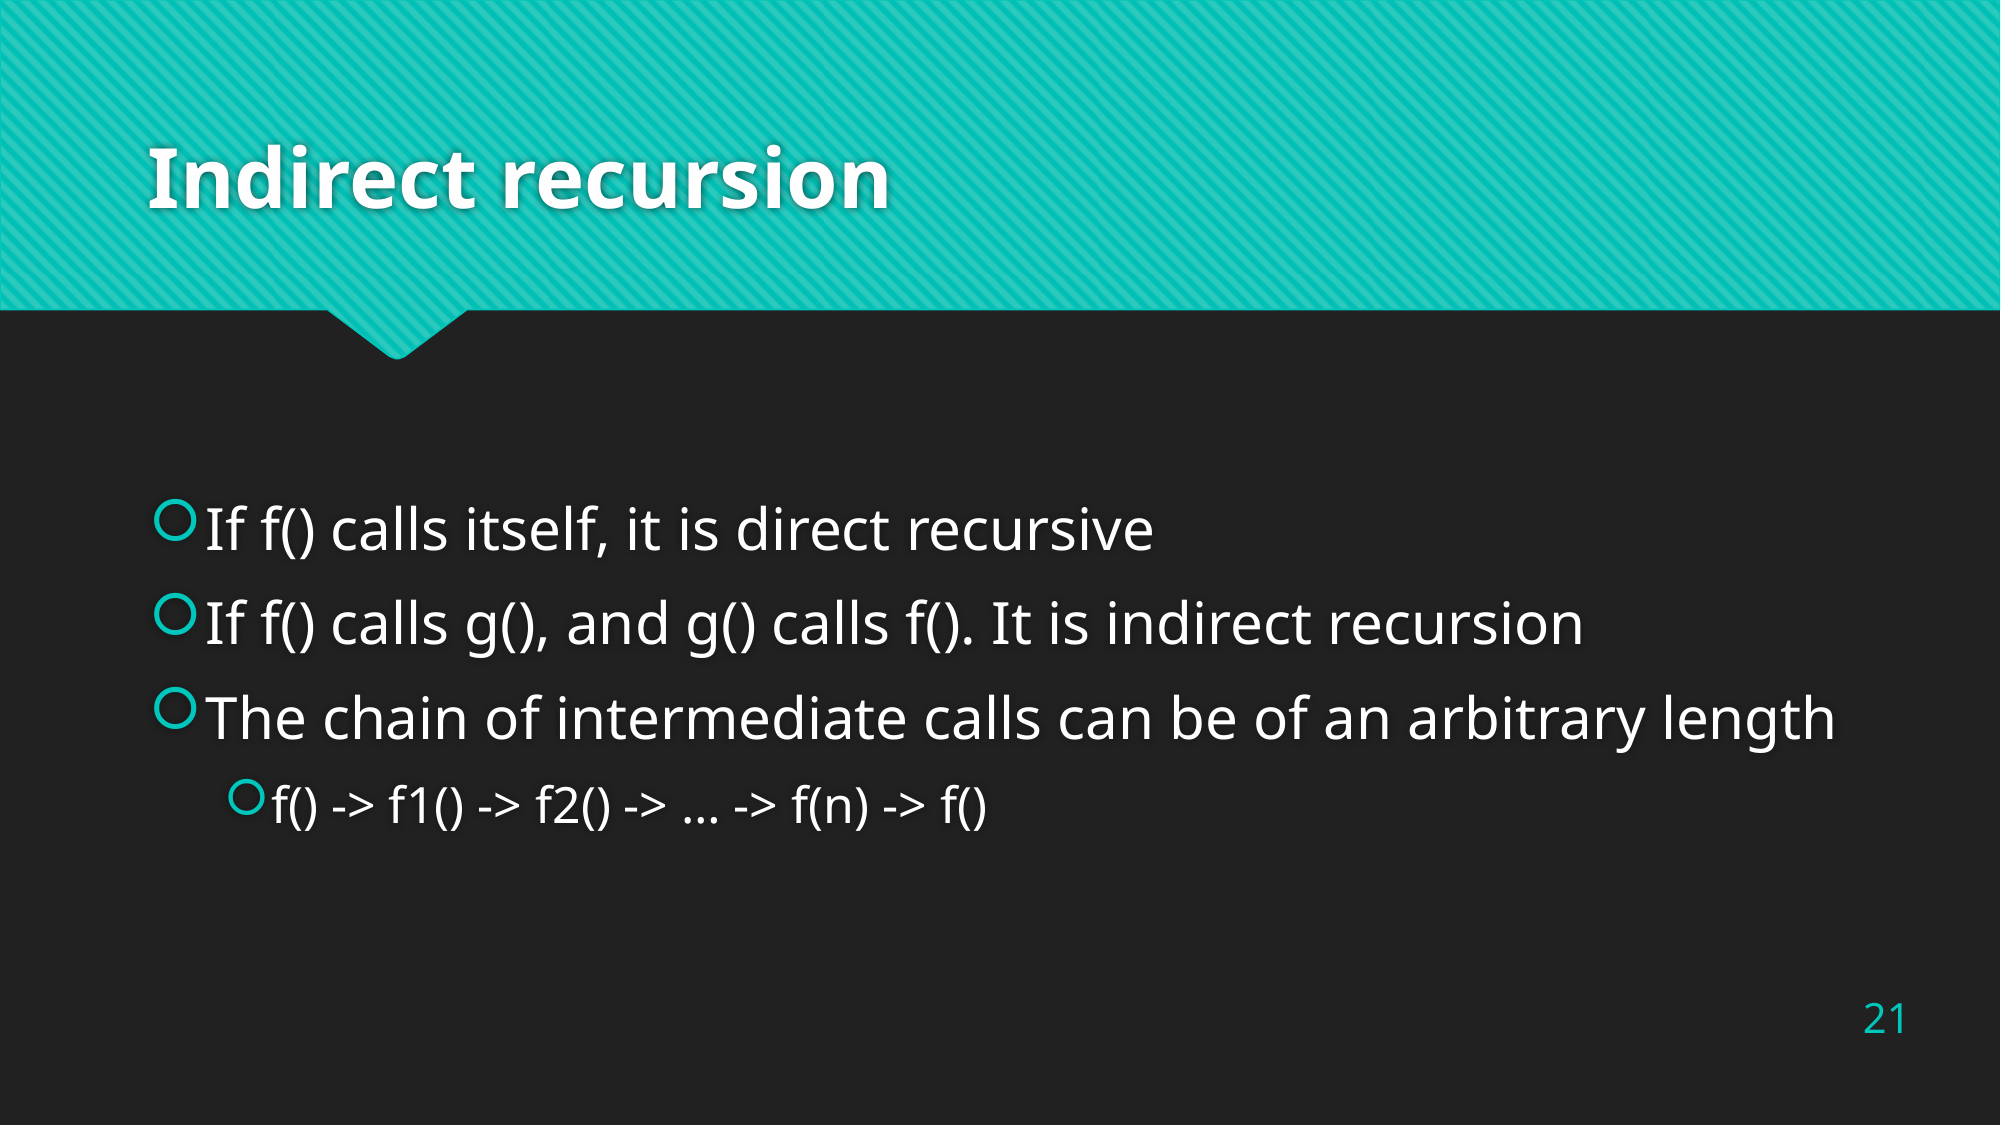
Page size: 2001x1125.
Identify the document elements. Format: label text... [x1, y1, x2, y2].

list If f() calls itself, it is direct recursive If f() calls g(), and g() calls f(). It is indirect recursion The chain of intermediate calls can be of an arbitrary length f() -> f1() -> f2() -> … -> f(n) -> f() [134, 364, 1866, 962]
slide_number 21 [1751, 970, 1926, 1051]
title Indirect recursion [132, 73, 1868, 233]
